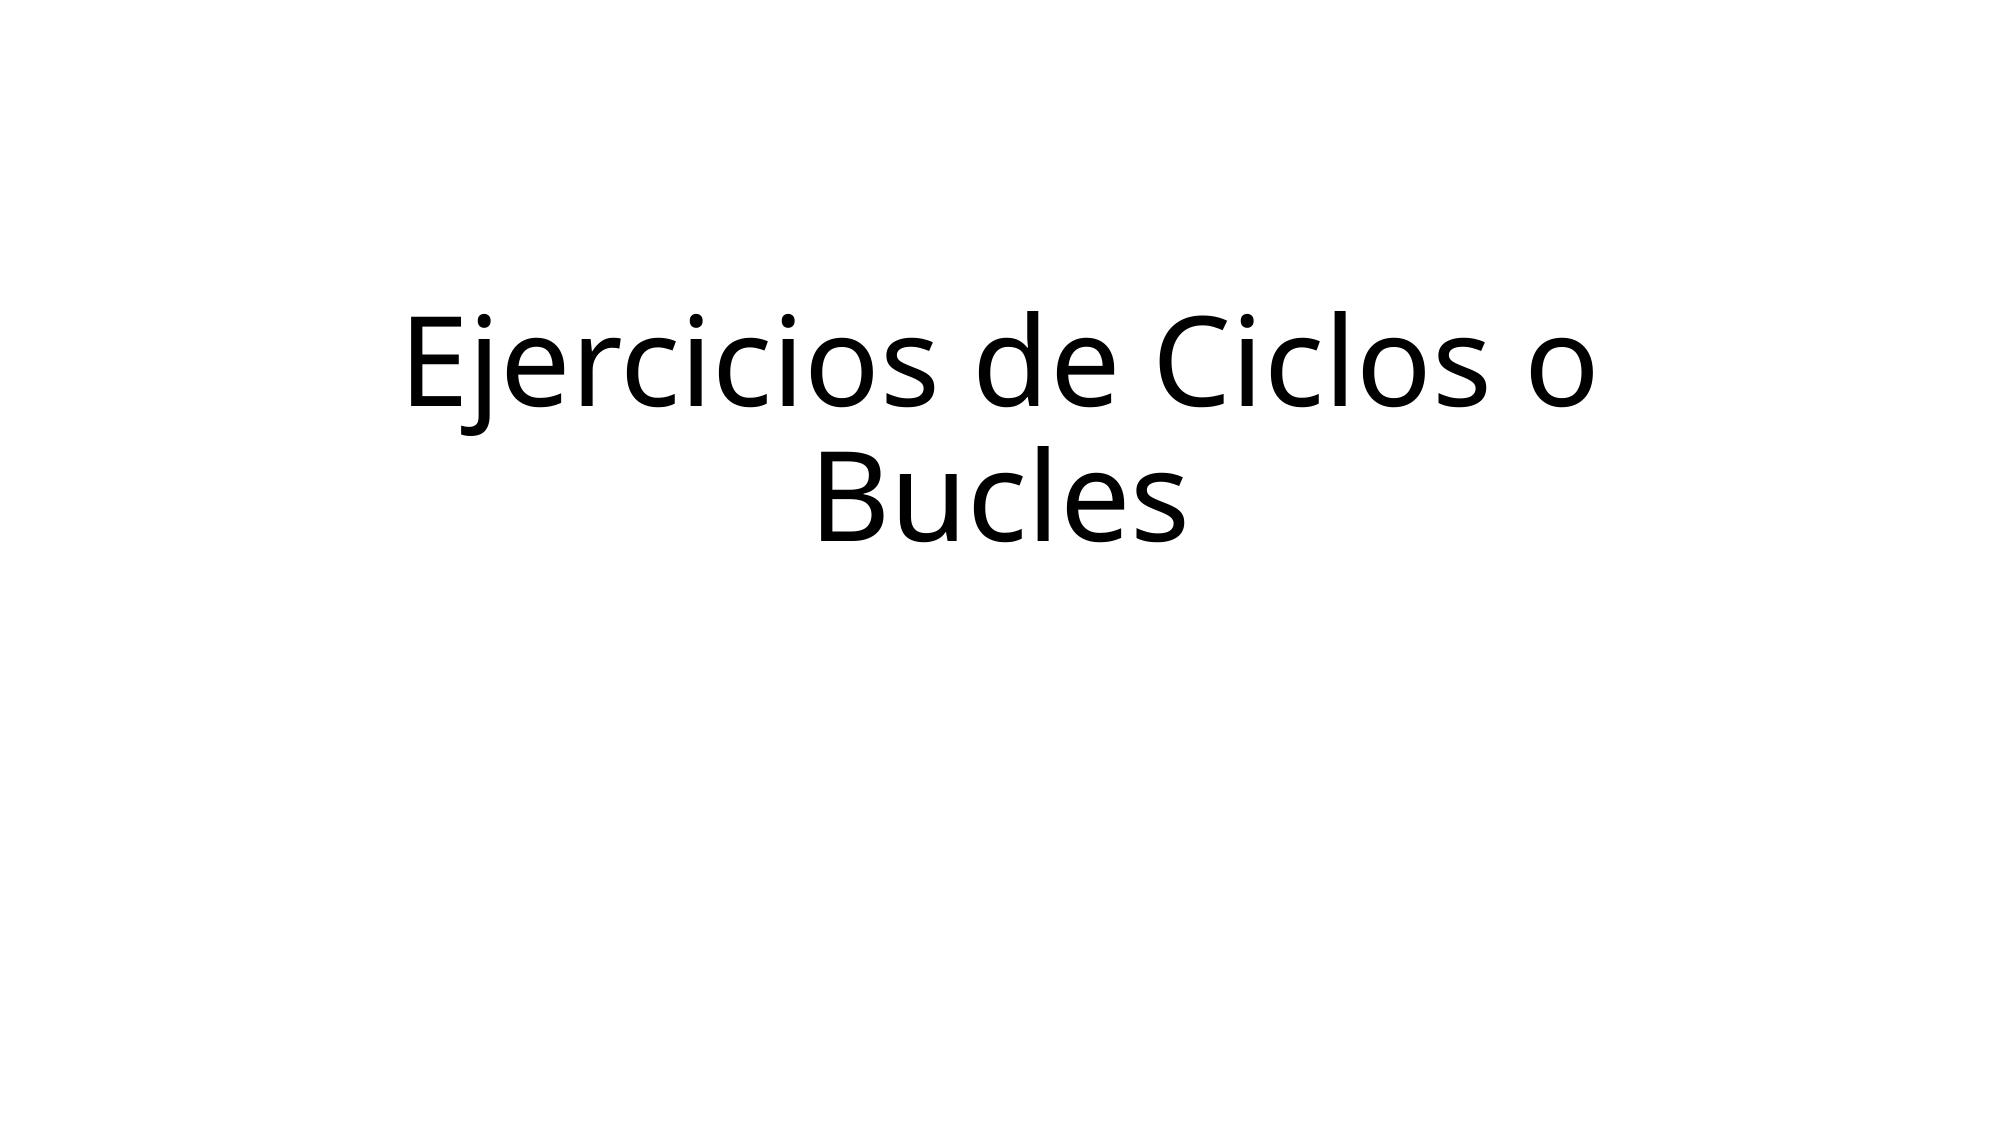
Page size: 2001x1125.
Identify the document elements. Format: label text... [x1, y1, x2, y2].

title Ejercicios de Ciclos o Bucles [249, 184, 1750, 576]
